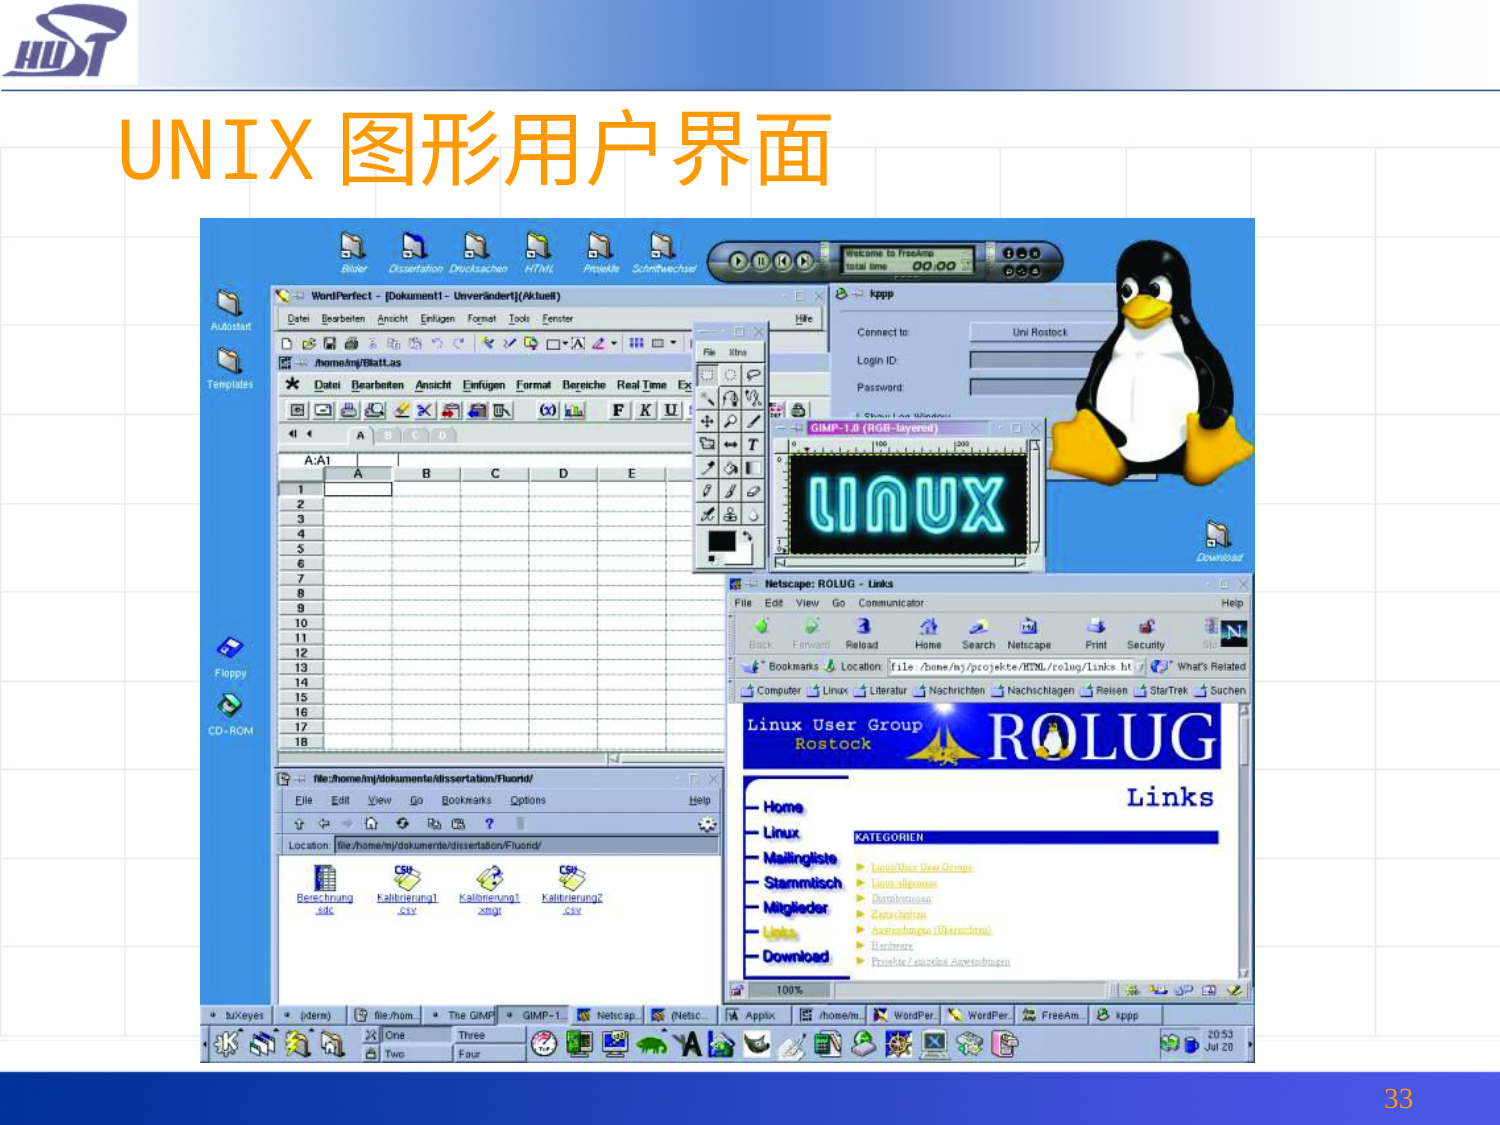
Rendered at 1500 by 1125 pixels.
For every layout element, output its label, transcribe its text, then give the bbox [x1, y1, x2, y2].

text_box 33 [1367, 1064, 1430, 1122]
title UNIX图形用户界面 [101, 100, 1377, 304]
picture [0, 0, 1500, 1125]
